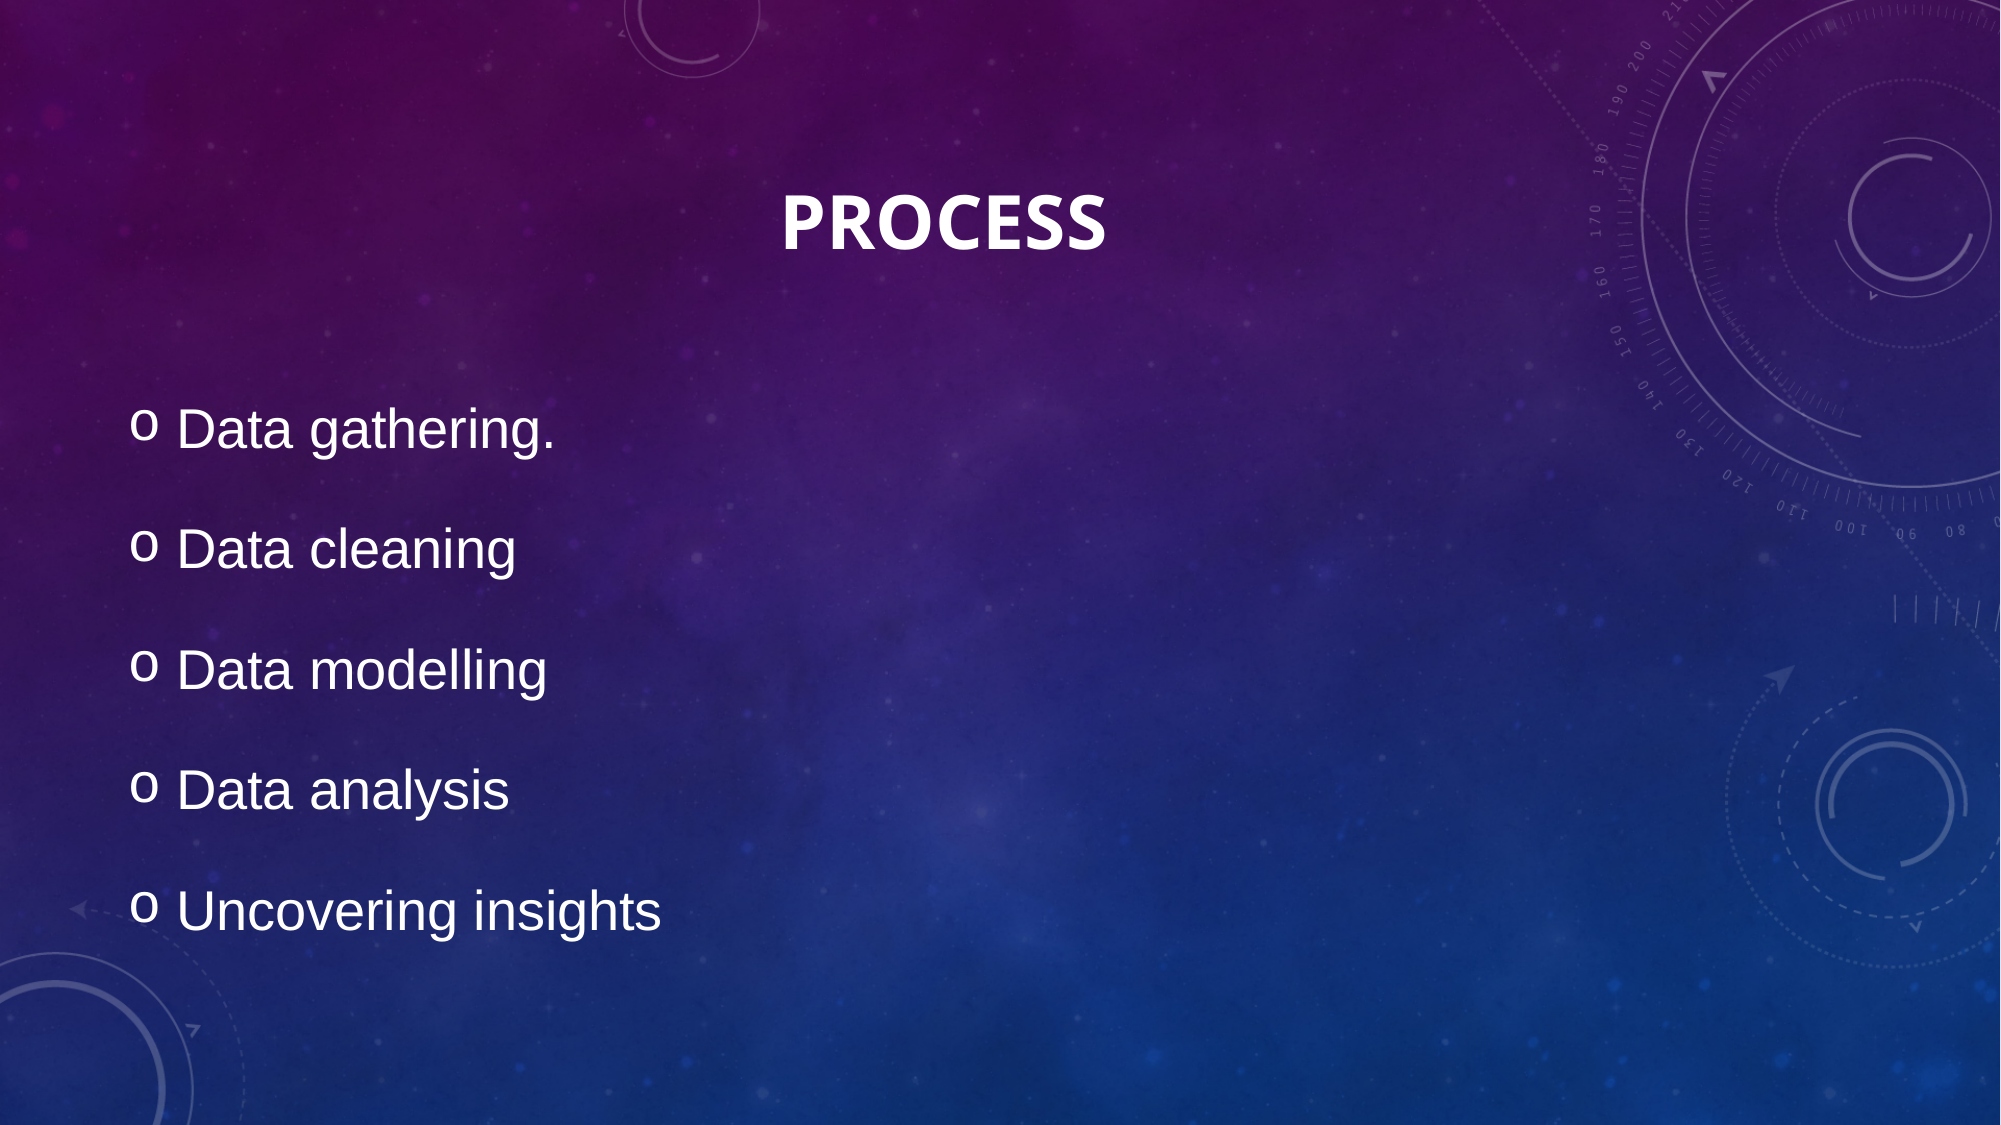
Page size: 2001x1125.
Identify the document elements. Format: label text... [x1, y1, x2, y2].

title PROCESS [112, 99, 1775, 339]
picture [0, 0, 2001, 1125]
list Data gathering. Data cleaning Data modelling Data analysis Uncovering insights [112, 351, 1775, 950]
